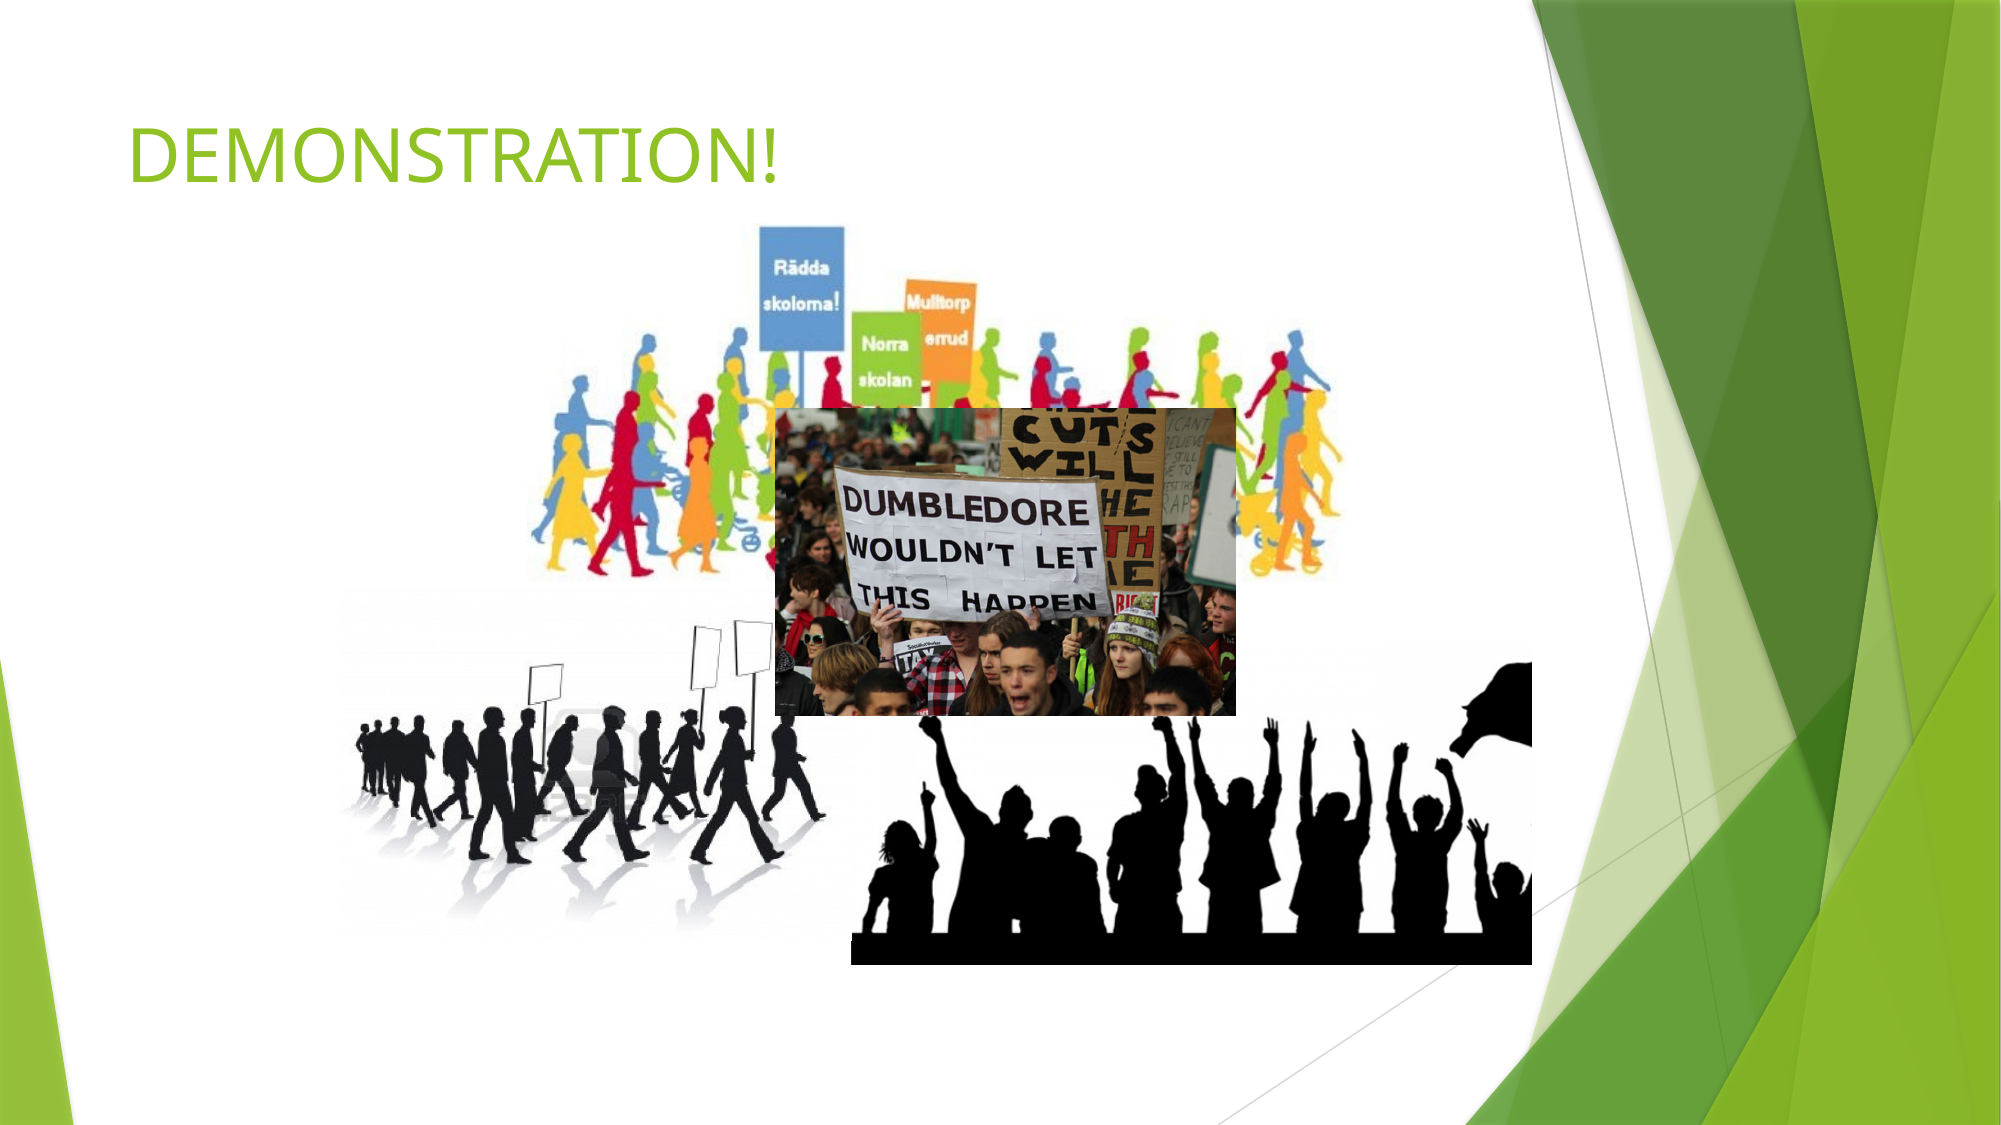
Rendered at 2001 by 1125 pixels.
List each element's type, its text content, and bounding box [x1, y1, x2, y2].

picture [338, 223, 1533, 965]
title DEMONSTRATION! [111, 99, 1522, 317]
